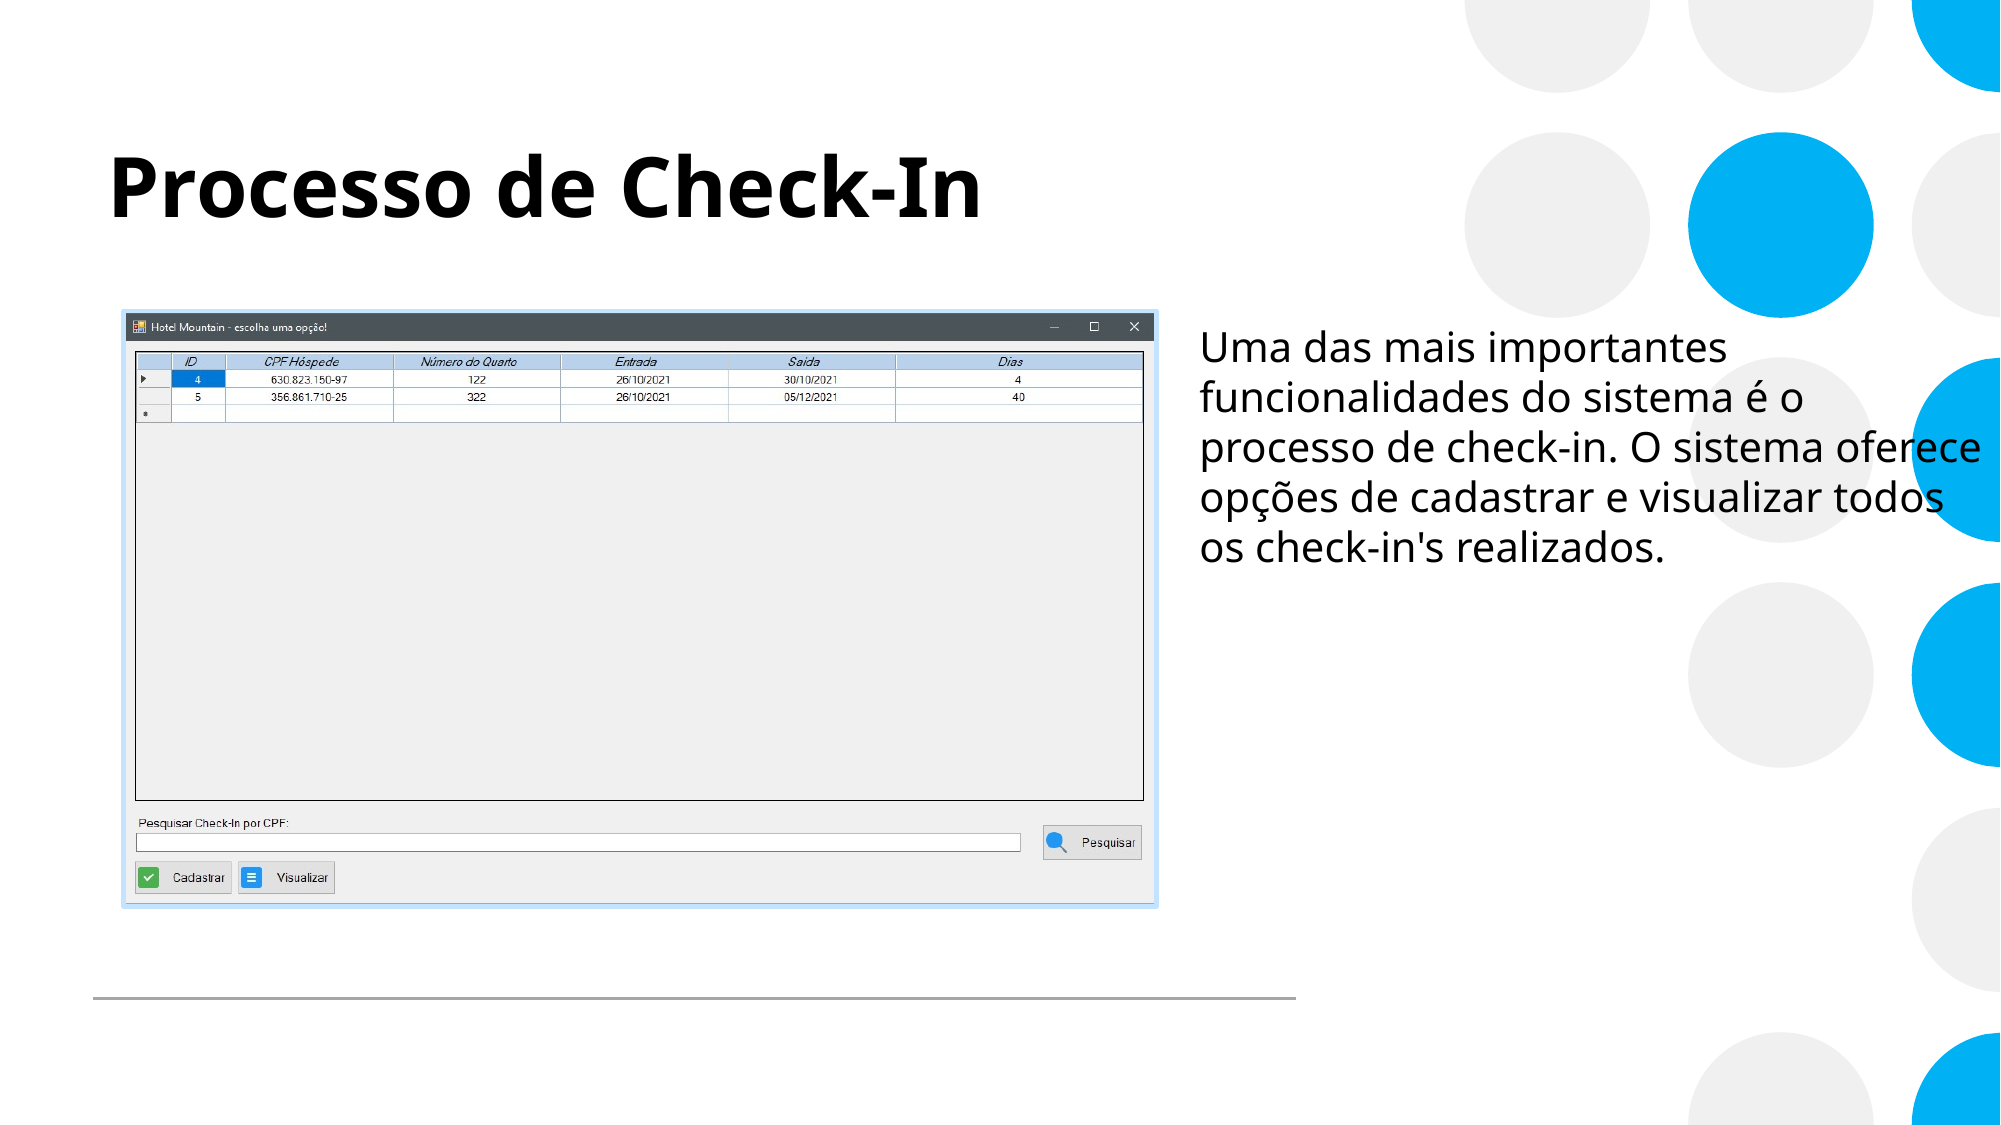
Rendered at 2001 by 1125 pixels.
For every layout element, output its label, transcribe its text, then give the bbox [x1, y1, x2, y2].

text_box Uma das mais importantes funcionalidades do sistema é o processo de check-in. O sistema oferece opções de cadastrar e visualizar todos os check-in's realizados. [1184, 313, 2000, 579]
title Processo de Check-In [92, 126, 1297, 335]
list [125, 313, 1155, 904]
